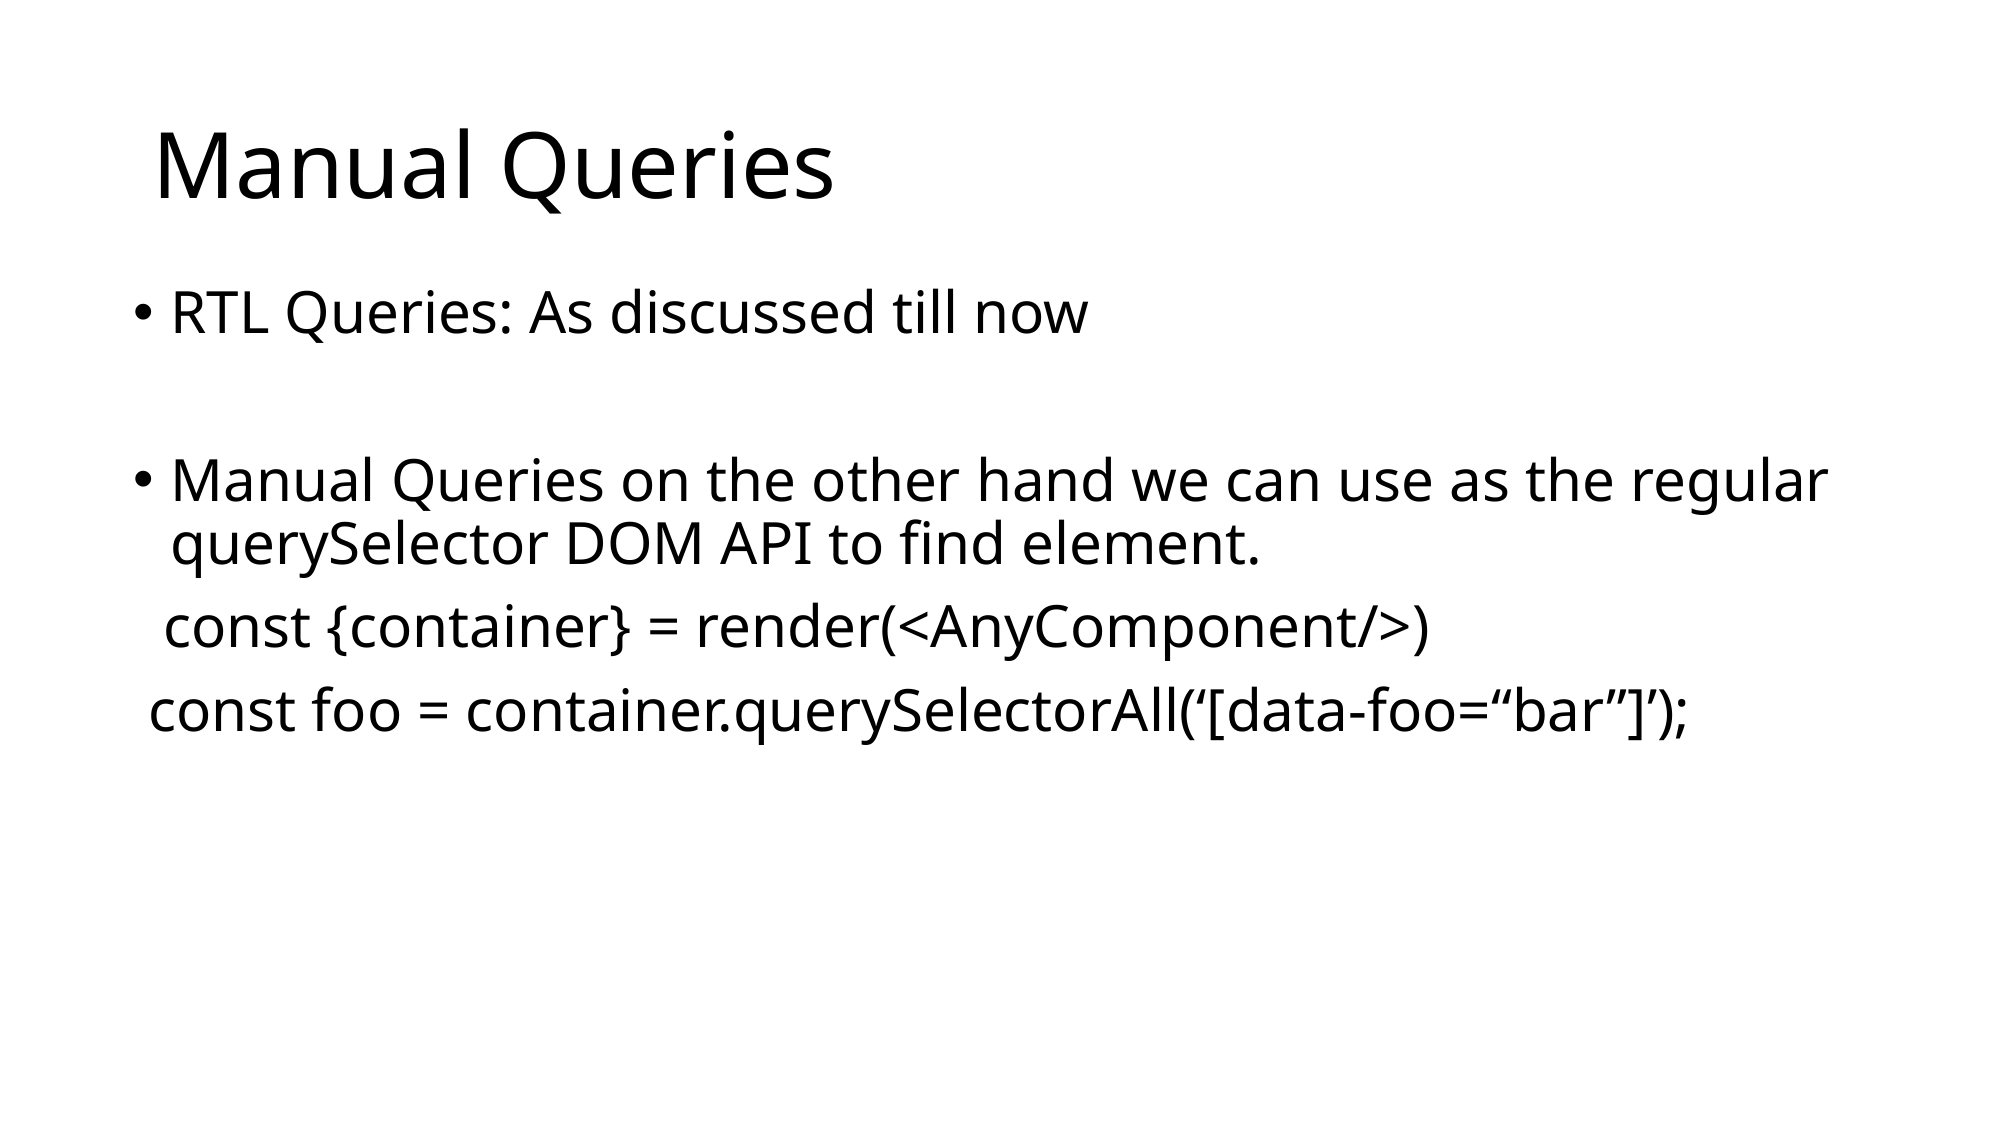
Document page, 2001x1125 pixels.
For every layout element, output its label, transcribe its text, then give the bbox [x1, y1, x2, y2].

title Manual Queries [137, 59, 1863, 275]
list RTL Queries: As discussed till now Manual Queries on the other hand we can use as the regular querySelector DOM API to find element. const {container} = render(<AnyComponent/>) const foo = container.querySelectorAll(‘[data-foo=“bar”]’); [118, 275, 1878, 947]
